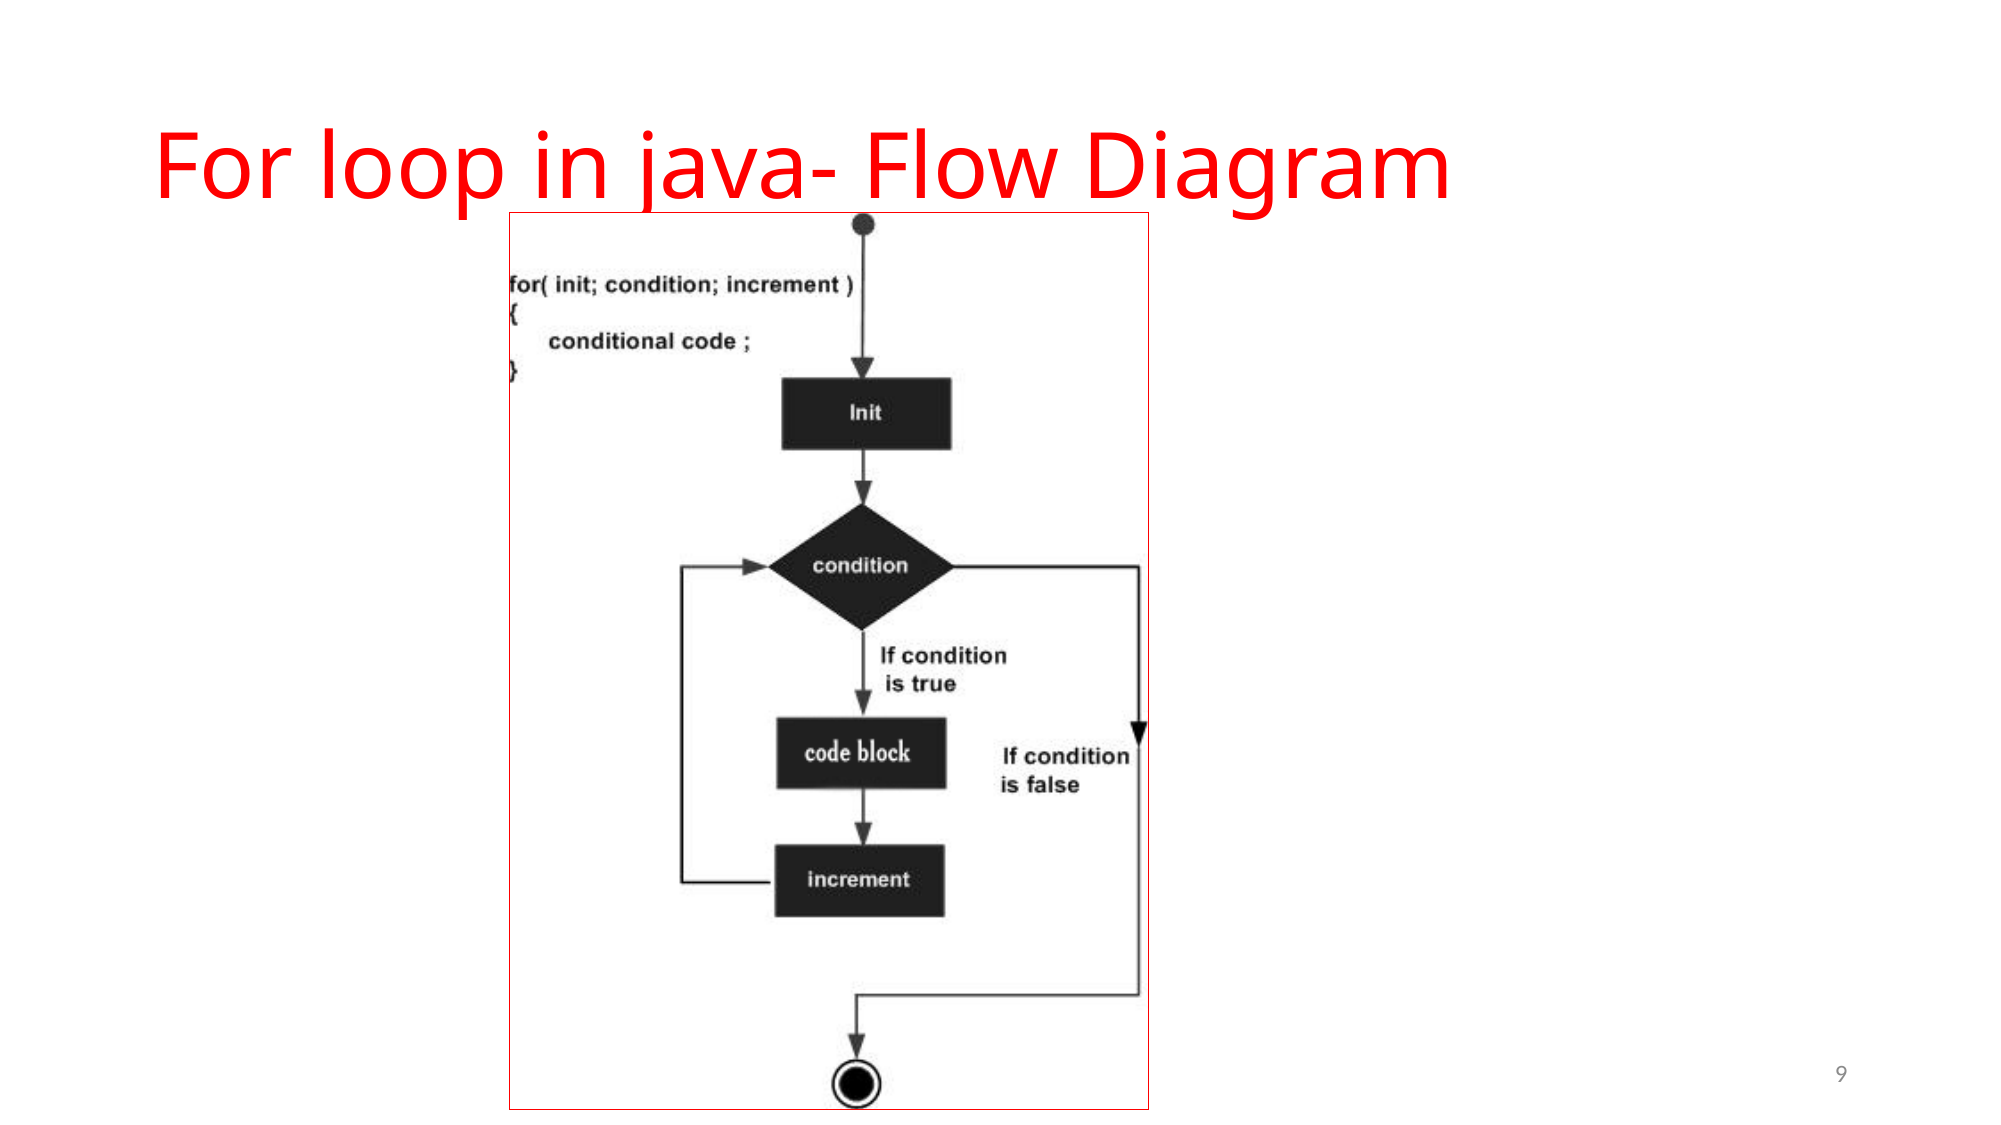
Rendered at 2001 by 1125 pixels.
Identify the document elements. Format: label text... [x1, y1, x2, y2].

title For loop in java- Flow Diagram [137, 59, 1863, 278]
slide_number 55 [1412, 1042, 1863, 1103]
picture [509, 212, 1149, 1110]
